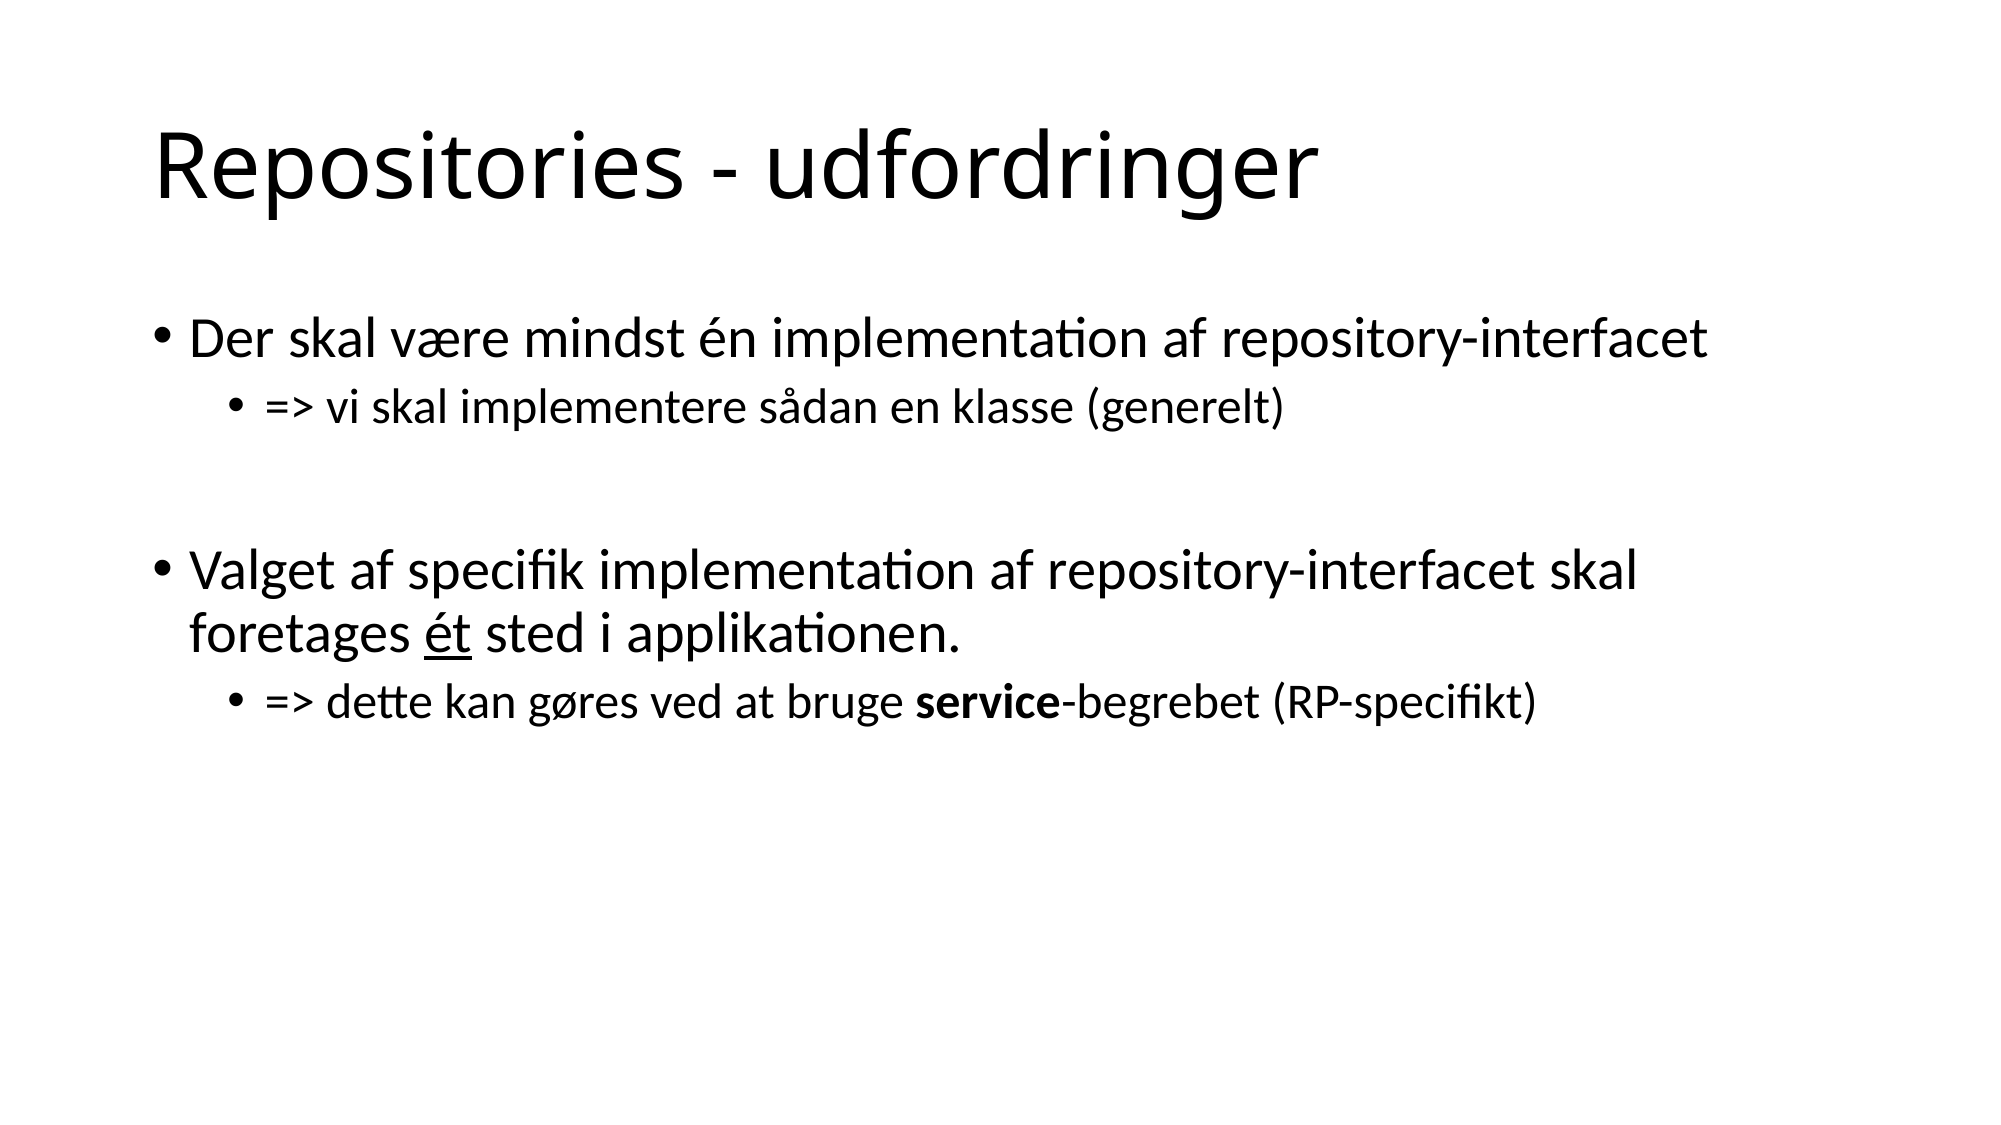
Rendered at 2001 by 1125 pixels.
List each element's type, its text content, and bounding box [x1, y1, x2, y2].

title Repositories - udfordringer [137, 59, 1863, 278]
list Der skal være mindst én implementation af repository-interfacet => vi skal implementere sådan en klasse (generelt) Valget af specifik implementation af repository-interfacet skal foretages ét sted i applikationen. => dette kan gøres ved at bruge service-begrebet (RP-specifikt) [137, 299, 1863, 1014]
